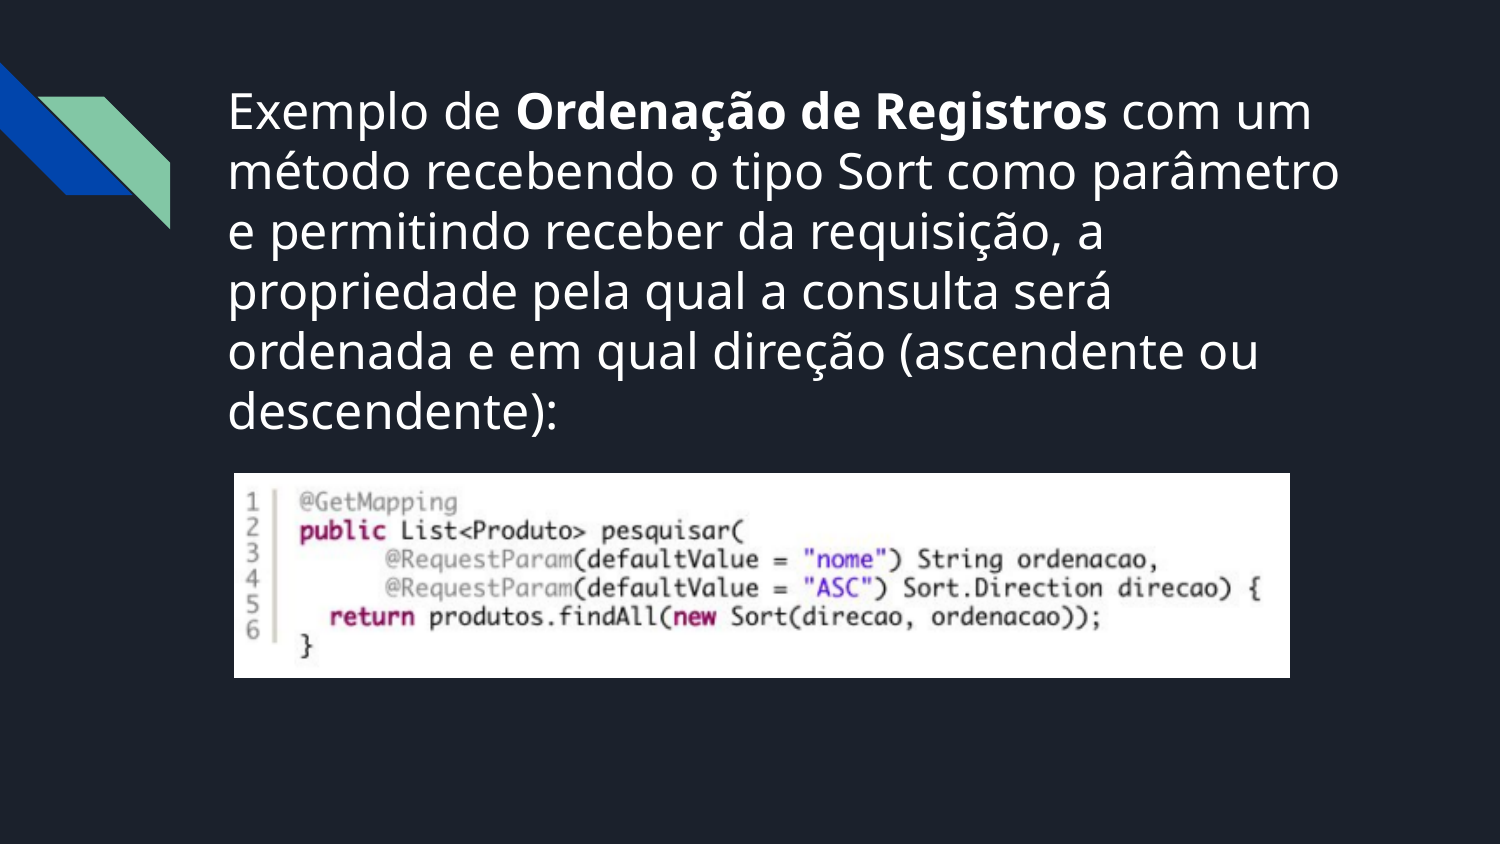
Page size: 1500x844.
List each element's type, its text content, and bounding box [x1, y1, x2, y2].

picture [234, 473, 1290, 678]
title Exemplo de Ordenação de Registros com um método recebendo o tipo Sort como parâmetro e permitindo receber da requisição, a propriedade pela qual a consulta será ordenada e em qual direção (ascendente ou descendente): [212, 64, 1368, 215]
list [212, 257, 1368, 735]
